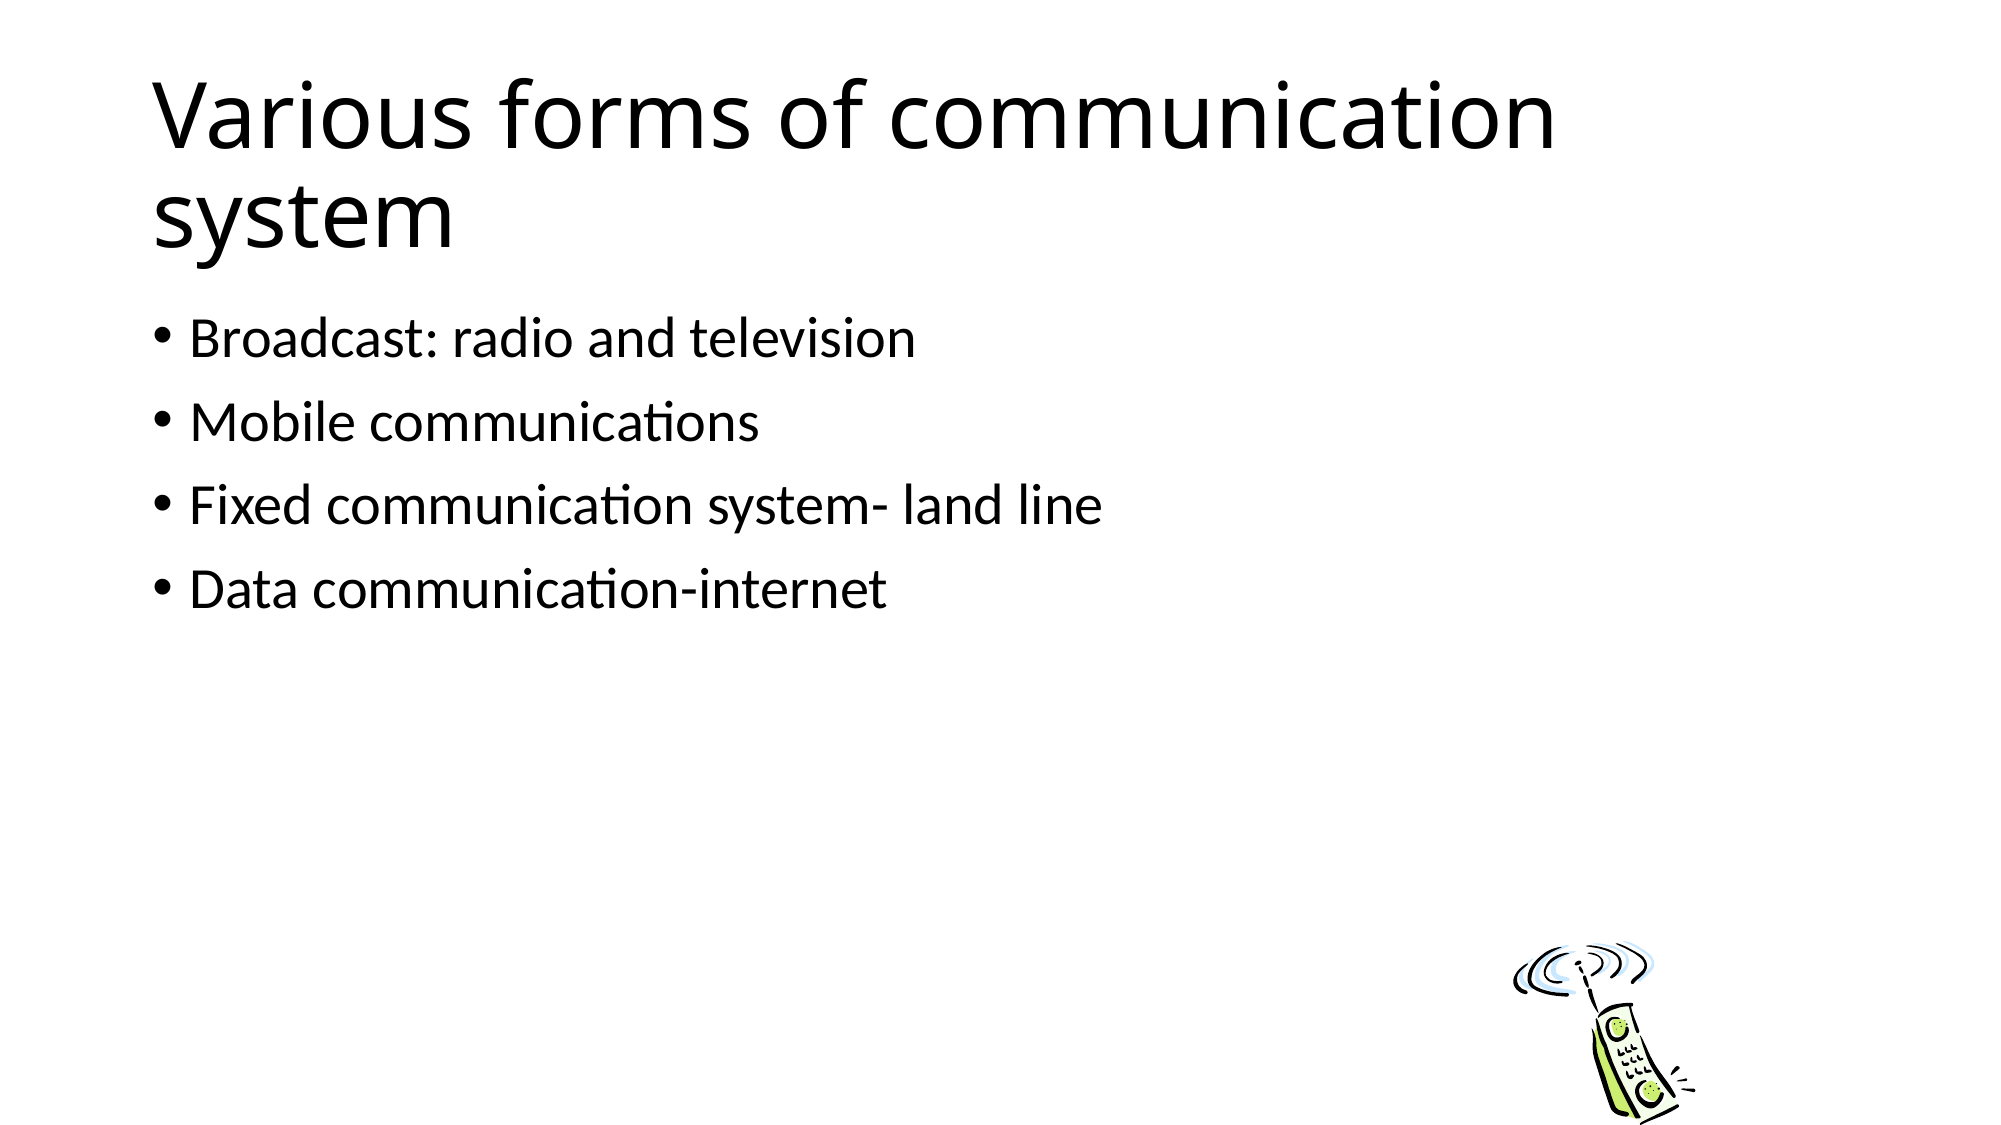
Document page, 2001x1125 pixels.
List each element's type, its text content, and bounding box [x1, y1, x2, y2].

title Various forms of communication system [137, 59, 1863, 278]
list Broadcast: radio and television Mobile communications Fixed communication system- land line Data communication-internet [137, 299, 1863, 1014]
picture [1512, 939, 1696, 1125]
